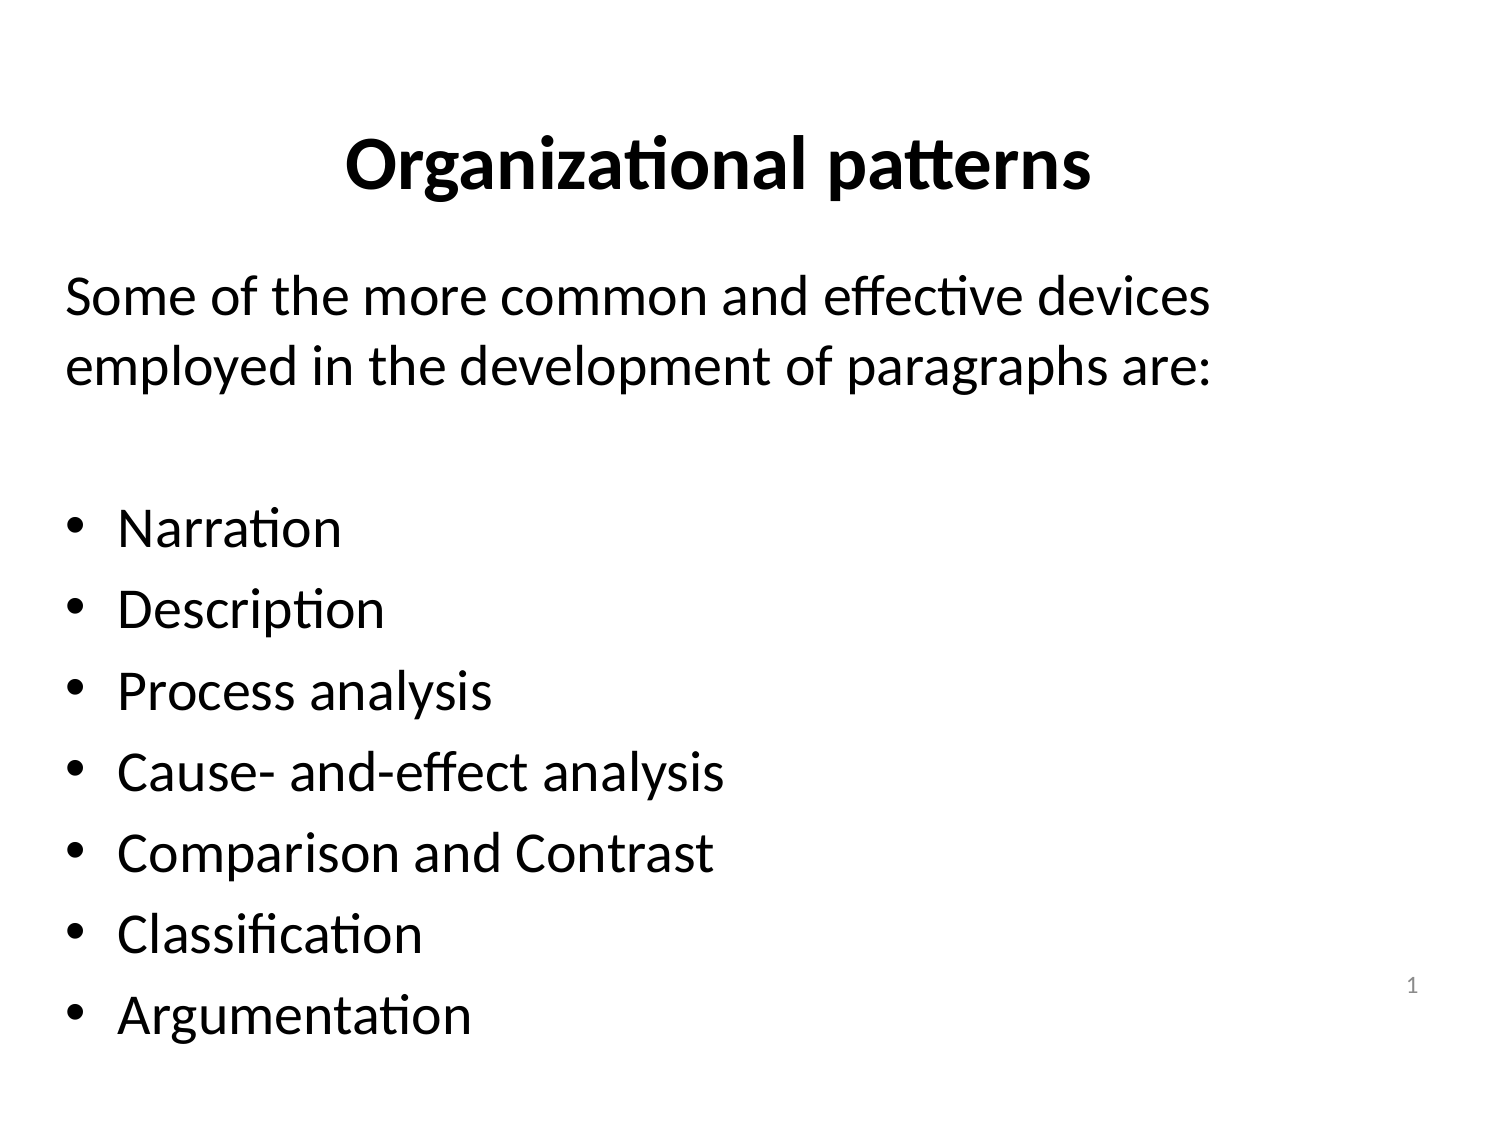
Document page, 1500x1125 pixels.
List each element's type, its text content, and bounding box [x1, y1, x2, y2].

title Organizational patterns [50, 12, 1388, 213]
list Some of the more common and effective devices employed in the development of paragraphs are: Narration Description Process analysis Cause- and-effect analysis Comparison and Contrast Classification Argumentation [50, 249, 1375, 1062]
slide_number 1 [1333, 940, 1434, 1027]
